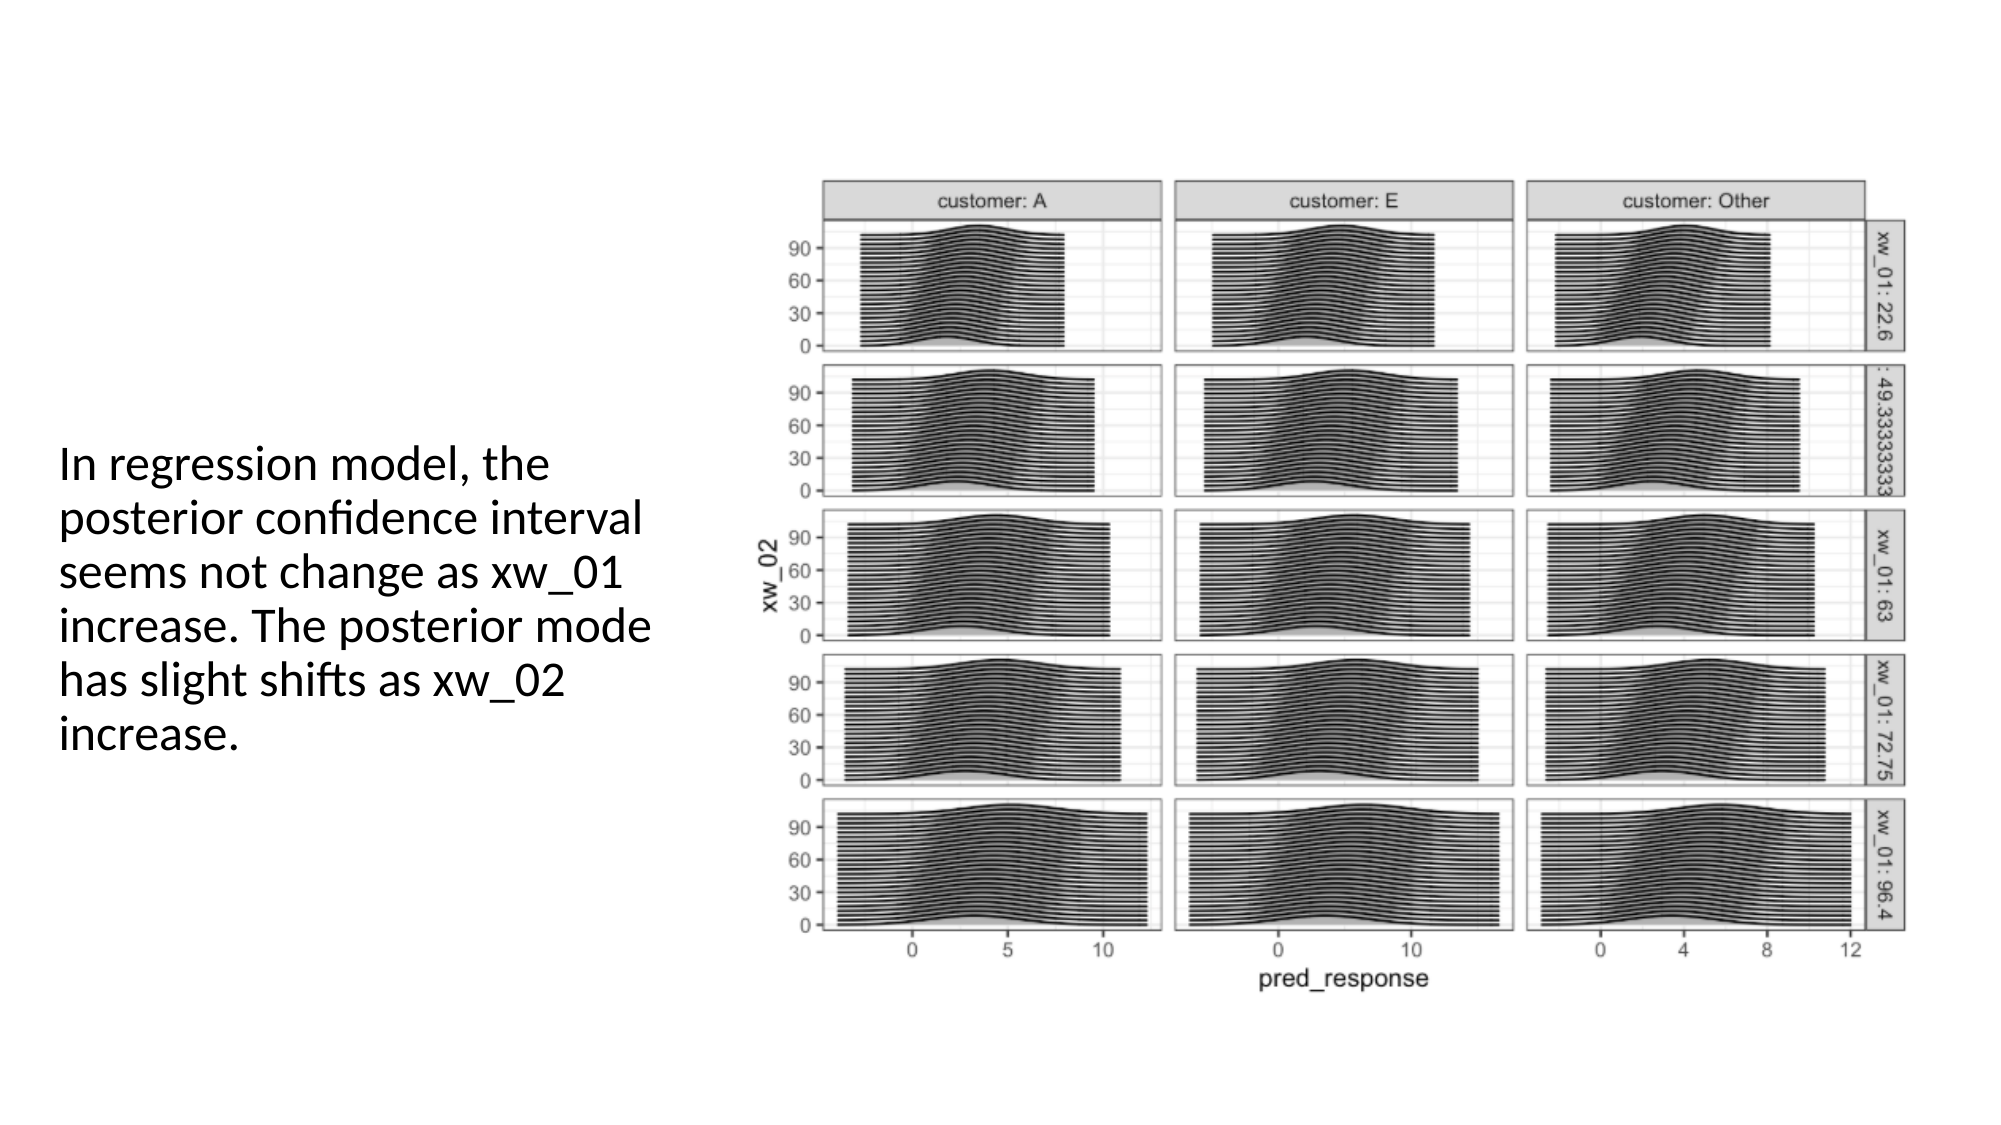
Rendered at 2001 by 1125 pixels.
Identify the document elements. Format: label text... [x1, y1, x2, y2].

subtitle In regression model, the posterior confidence interval seems not change as xw_01 increase. The posterior mode has slight shifts as xw_02 increase. [43, 430, 704, 920]
picture [727, 168, 1923, 1009]
